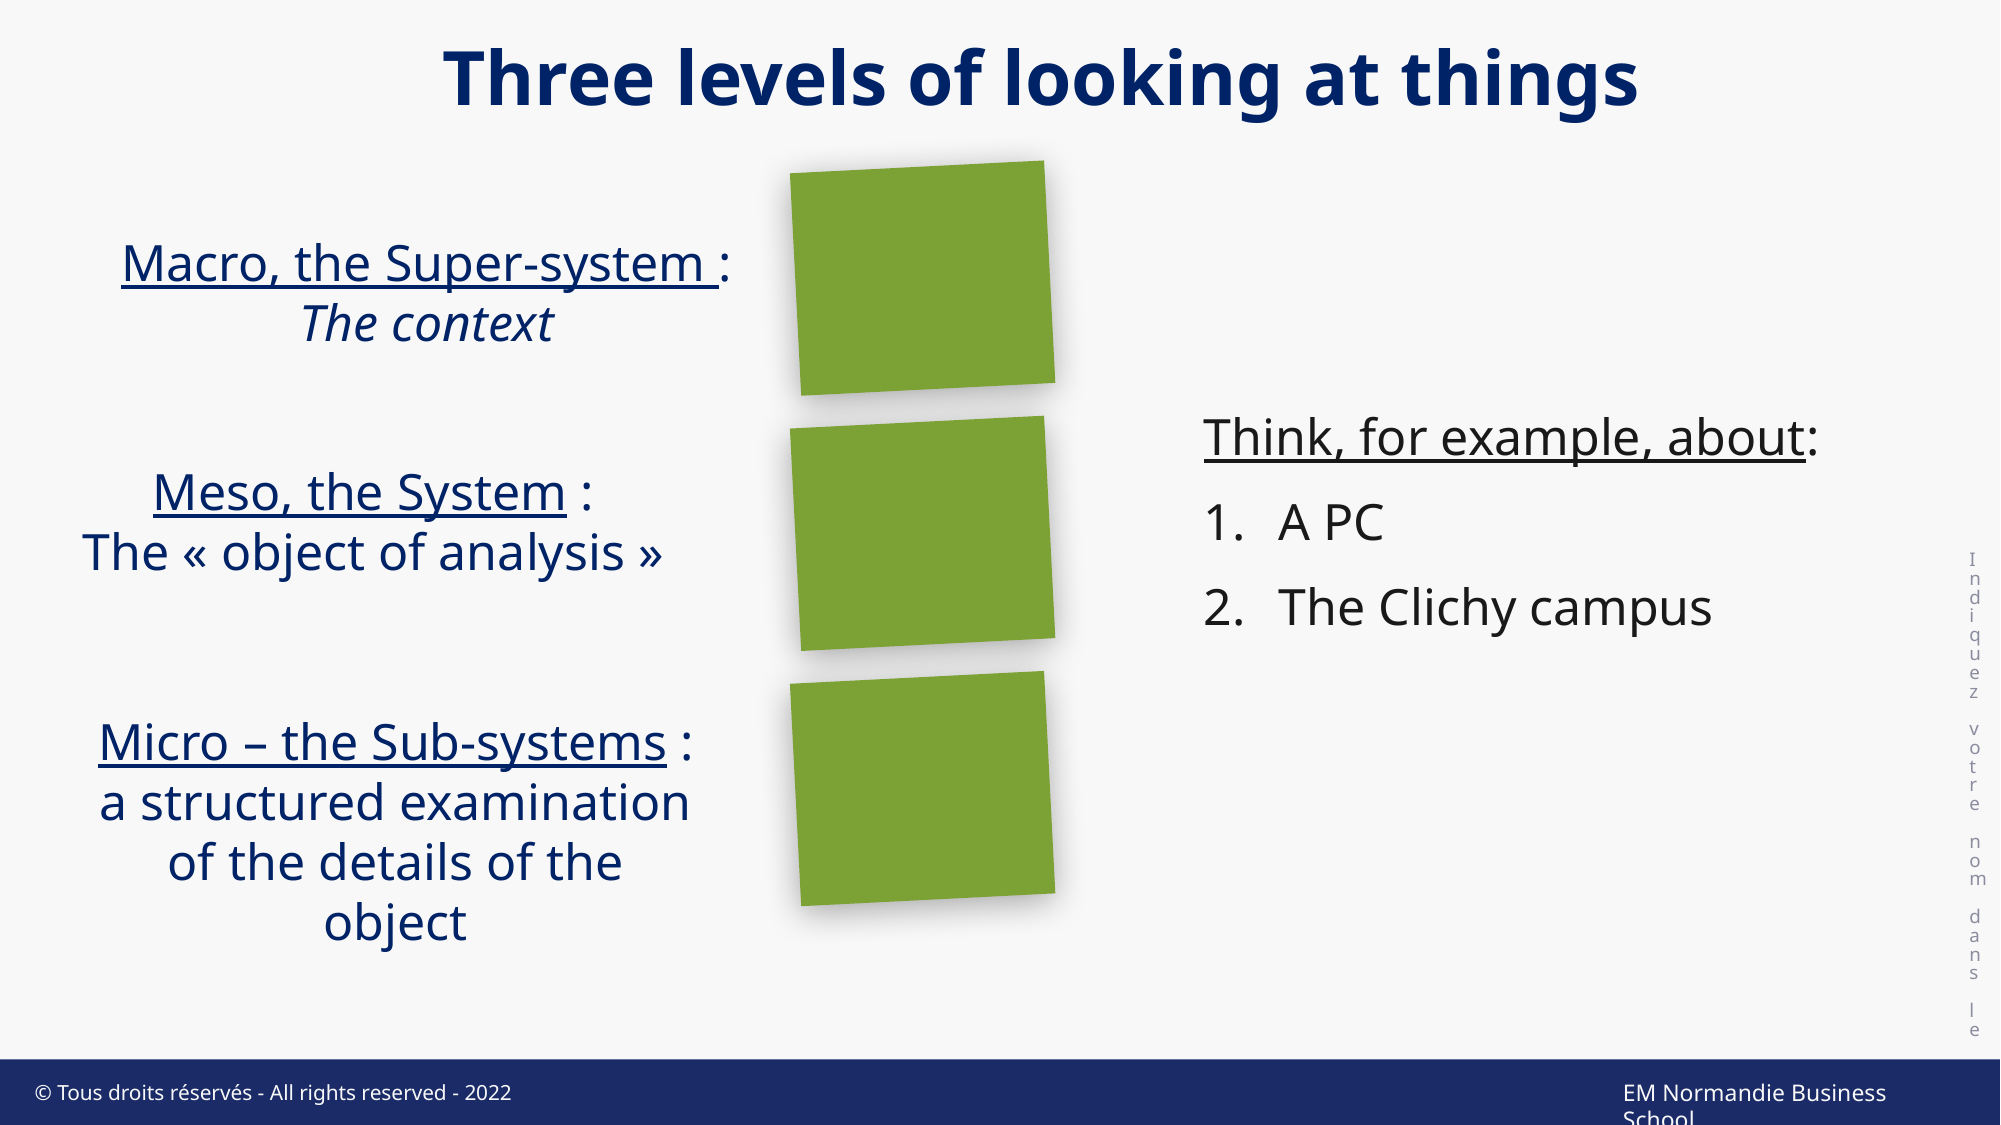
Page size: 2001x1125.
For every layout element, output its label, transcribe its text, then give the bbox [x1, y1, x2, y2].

footer Indiquez votre nom dans le pied de page [1954, 73, 1989, 1048]
text_box Macro, the Super-system : The context [106, 223, 748, 359]
text_box Think, for example, about: A PC The Clichy campus [1189, 397, 1840, 643]
text_box Micro – the Sub-systems : a structured examination of the details of the object [80, 703, 712, 958]
text_box [788, 669, 1057, 908]
text_box [788, 159, 1057, 397]
title Three levels of looking at things [427, 27, 2000, 135]
text_box Meso, the System : The « object of analysis » [68, 453, 679, 589]
text_box [788, 414, 1057, 653]
